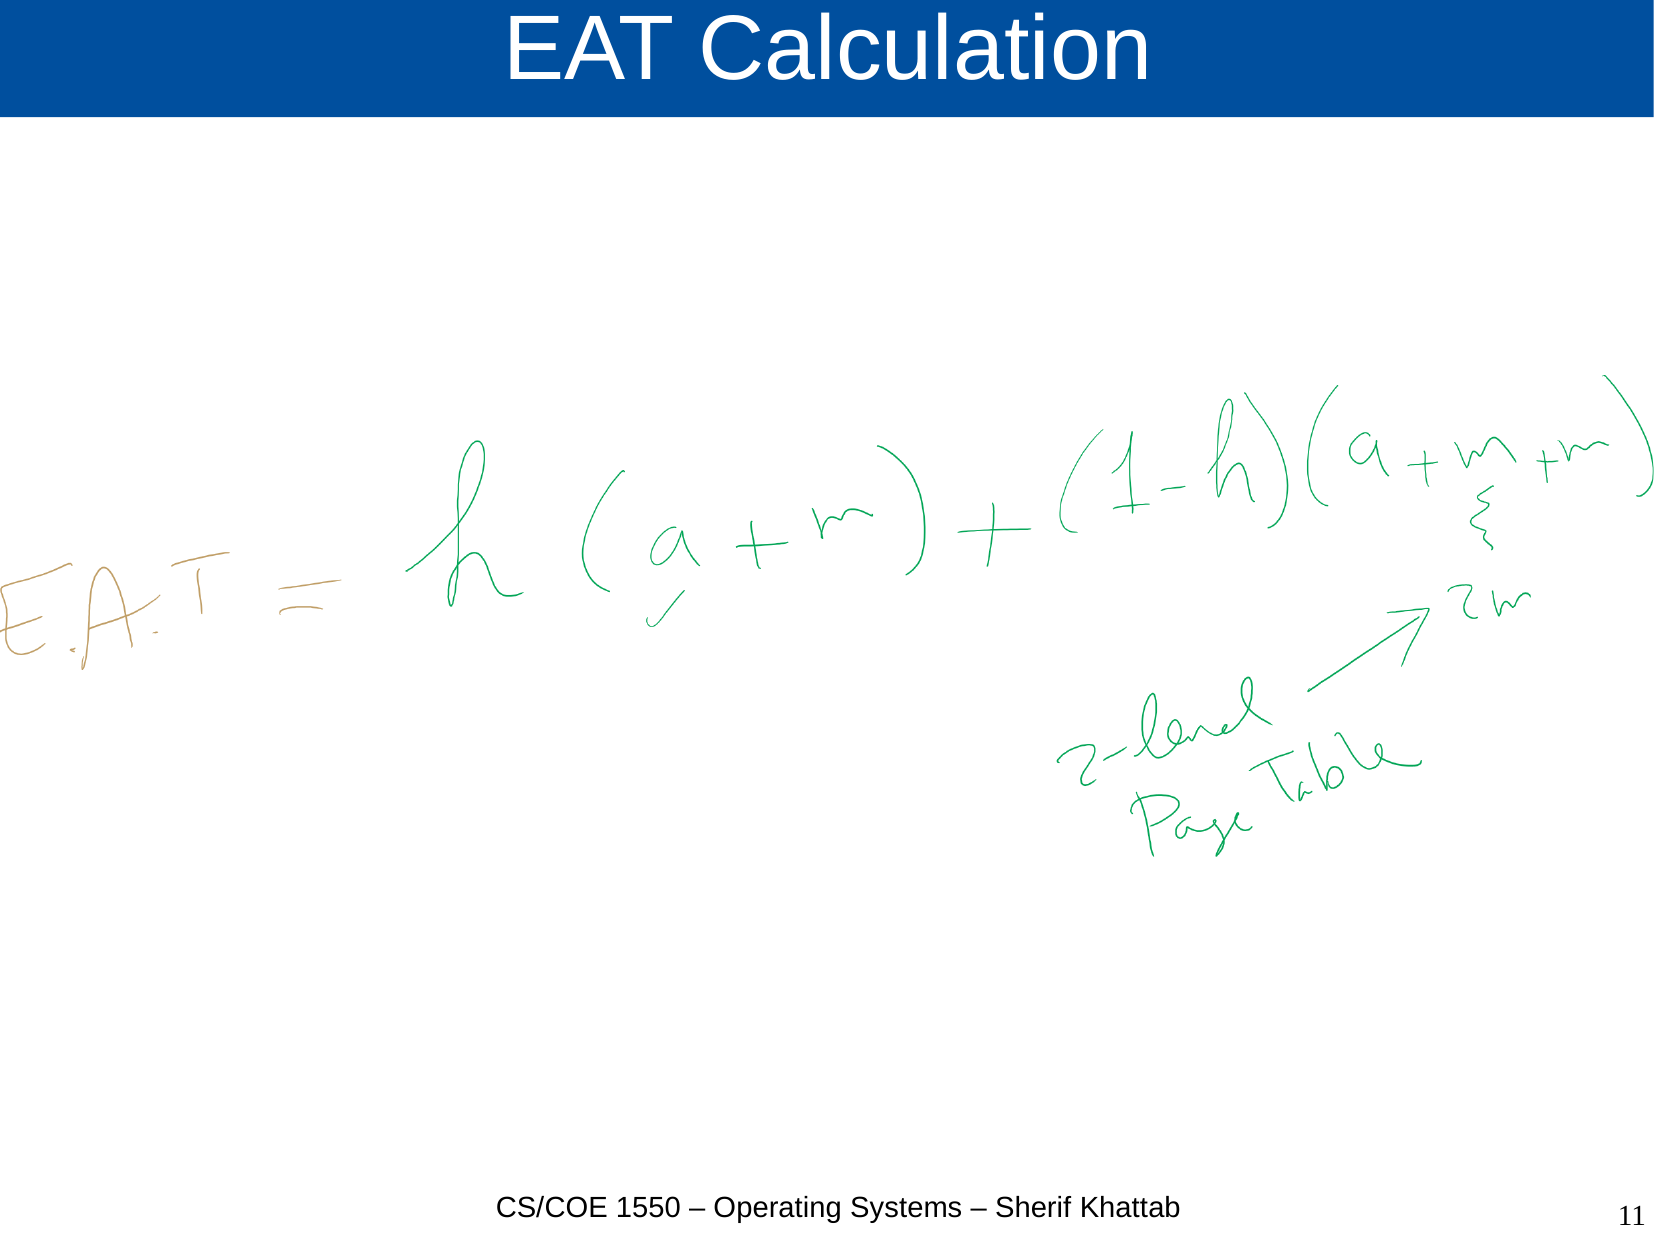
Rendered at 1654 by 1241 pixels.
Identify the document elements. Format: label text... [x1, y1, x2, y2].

footer CS/COE 1550 – Operating Systems – Sherif Khattab [460, 1190, 1217, 1241]
title EAT Calculation [0, 0, 1654, 118]
slide_number 11 [1265, 1198, 1647, 1241]
picture [0, 375, 1654, 865]
